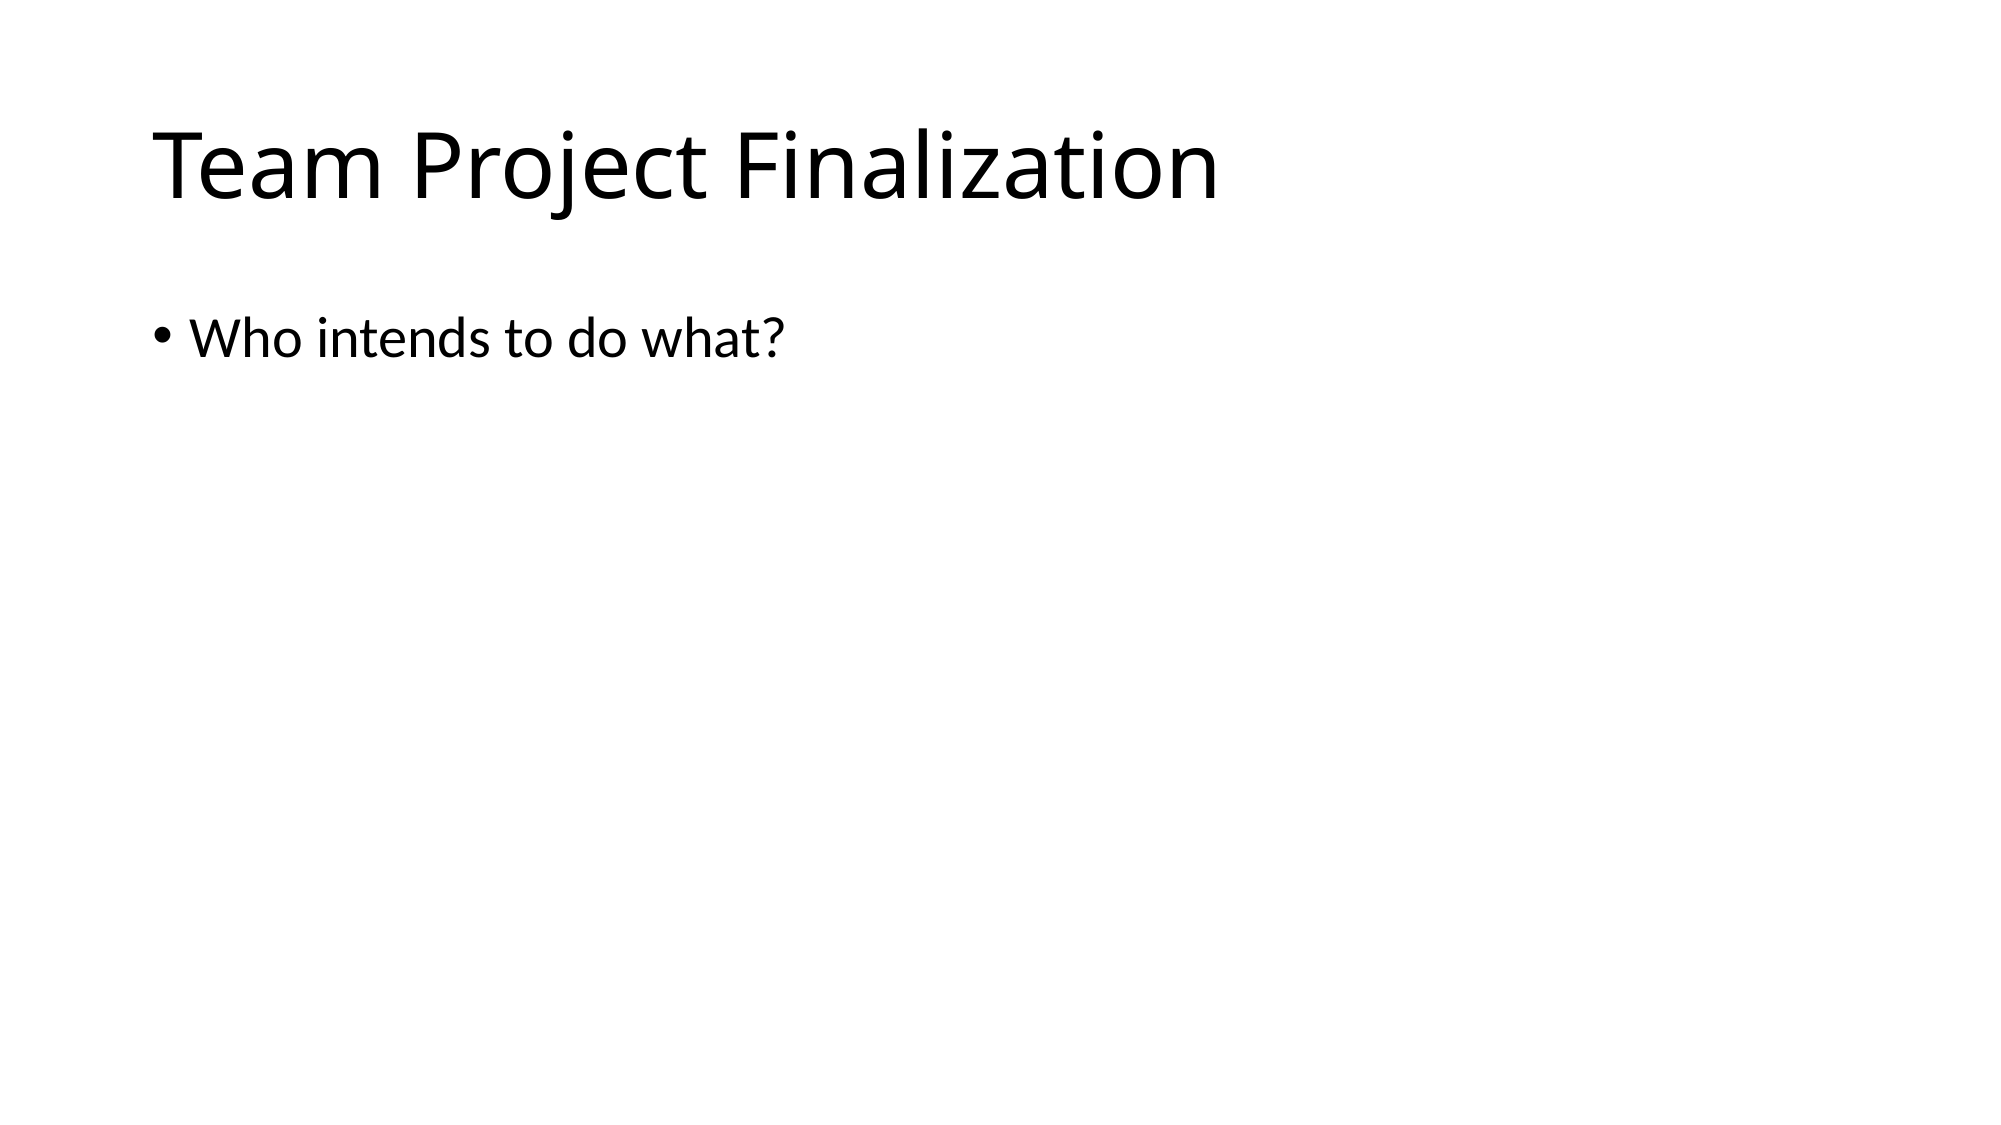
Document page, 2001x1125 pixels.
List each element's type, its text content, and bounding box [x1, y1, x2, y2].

title Team Project Finalization [137, 59, 1863, 278]
list Who intends to do what? [137, 299, 1863, 1014]
